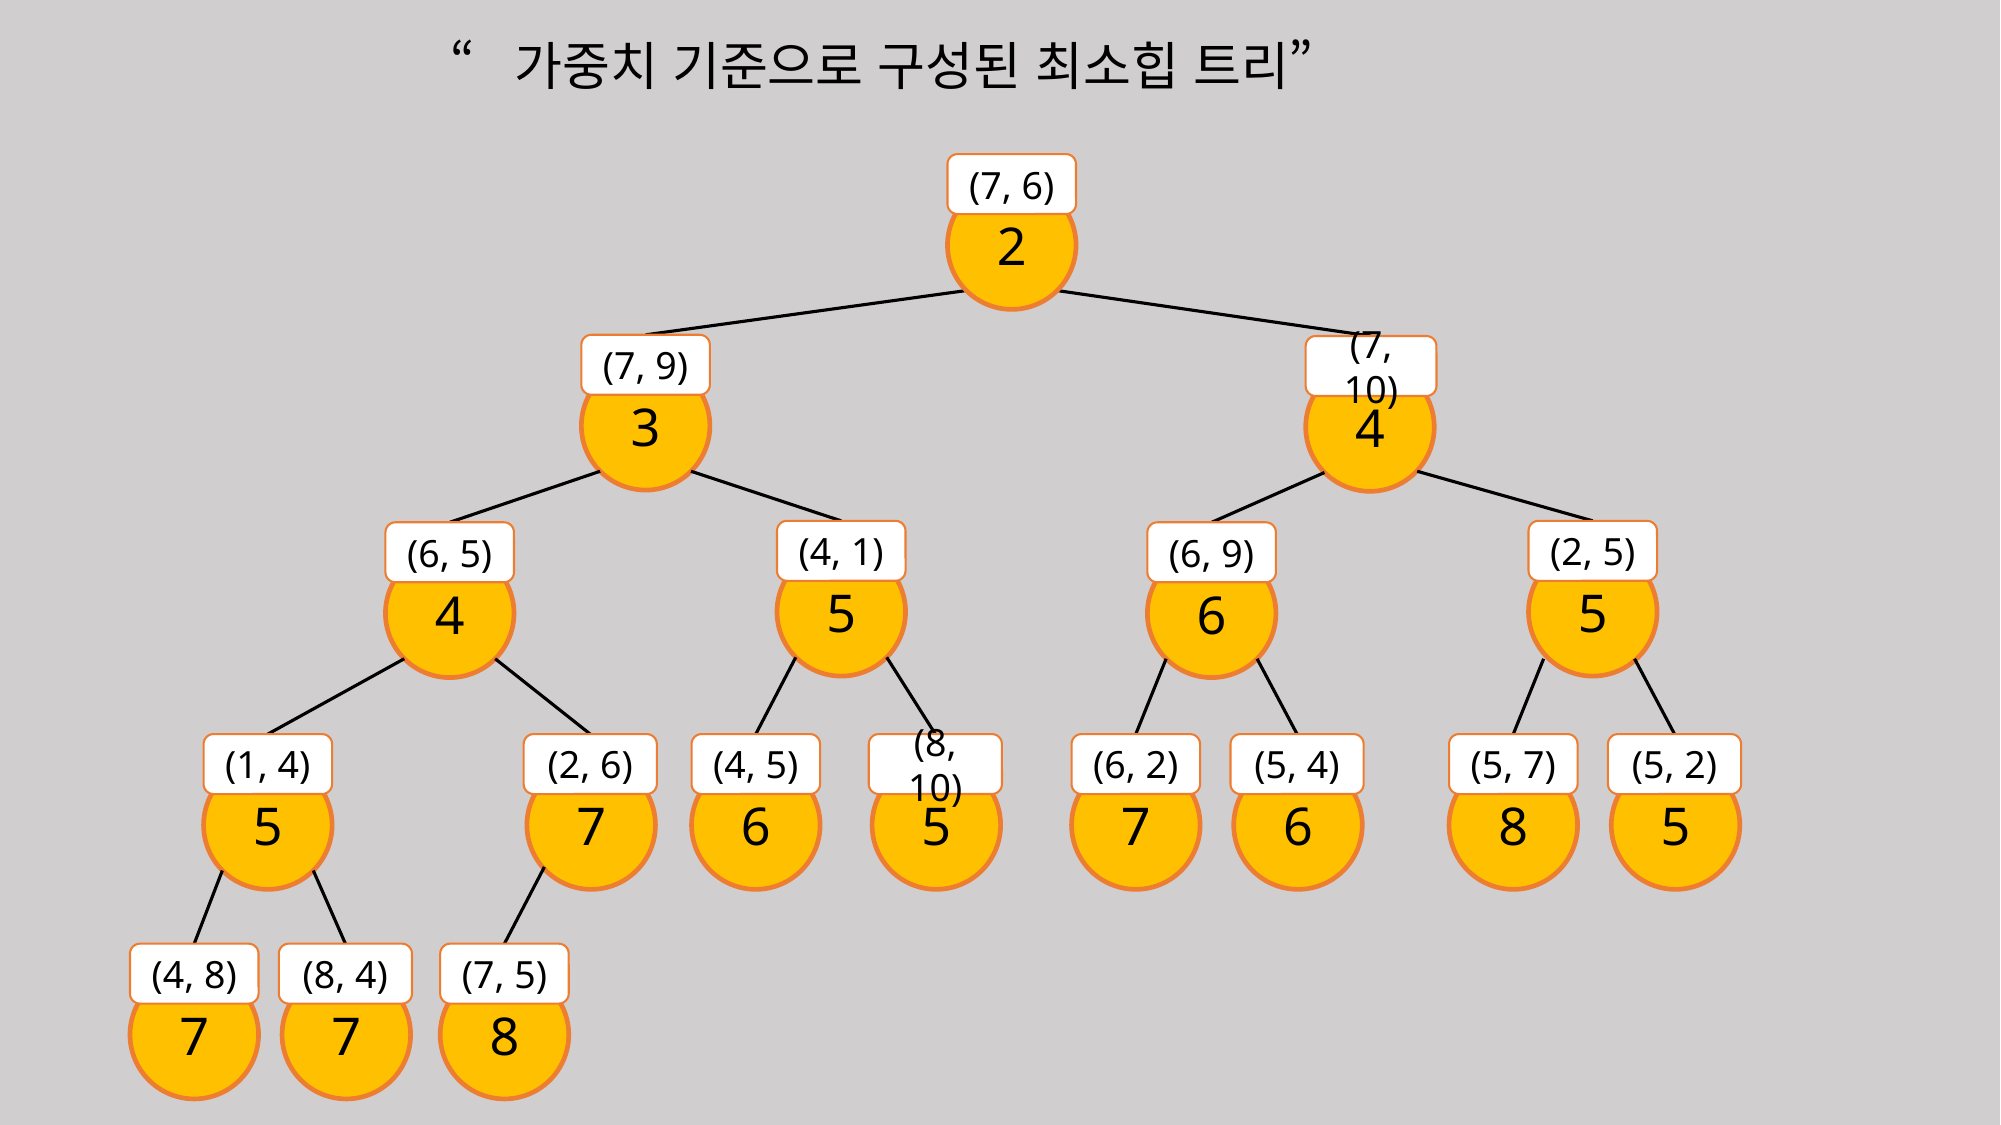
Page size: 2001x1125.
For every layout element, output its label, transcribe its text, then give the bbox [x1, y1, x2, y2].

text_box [1513, 658, 1544, 734]
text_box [1634, 658, 1675, 734]
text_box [313, 870, 346, 943]
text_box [1449, 734, 1578, 890]
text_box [1230, 734, 1364, 890]
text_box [1417, 471, 1593, 521]
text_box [440, 943, 569, 1099]
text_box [691, 471, 842, 521]
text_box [1147, 522, 1276, 678]
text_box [645, 290, 967, 335]
text_box “가중치 기준으로 구성된 최소힙 트리” [435, 25, 1329, 104]
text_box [194, 870, 223, 943]
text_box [755, 657, 796, 734]
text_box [504, 866, 545, 943]
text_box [581, 334, 710, 491]
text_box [868, 734, 1002, 890]
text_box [278, 943, 413, 1099]
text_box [267, 658, 405, 735]
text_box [1305, 336, 1437, 492]
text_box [1135, 658, 1167, 734]
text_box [1257, 658, 1298, 734]
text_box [523, 734, 657, 890]
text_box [129, 943, 259, 1099]
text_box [1057, 290, 1372, 337]
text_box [776, 520, 906, 677]
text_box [385, 522, 514, 678]
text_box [449, 471, 601, 523]
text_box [1528, 520, 1658, 677]
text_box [1211, 472, 1325, 523]
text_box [203, 734, 333, 890]
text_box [495, 658, 591, 735]
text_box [947, 154, 1077, 310]
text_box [1607, 734, 1742, 890]
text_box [691, 734, 821, 890]
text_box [886, 657, 936, 734]
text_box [1071, 734, 1201, 890]
